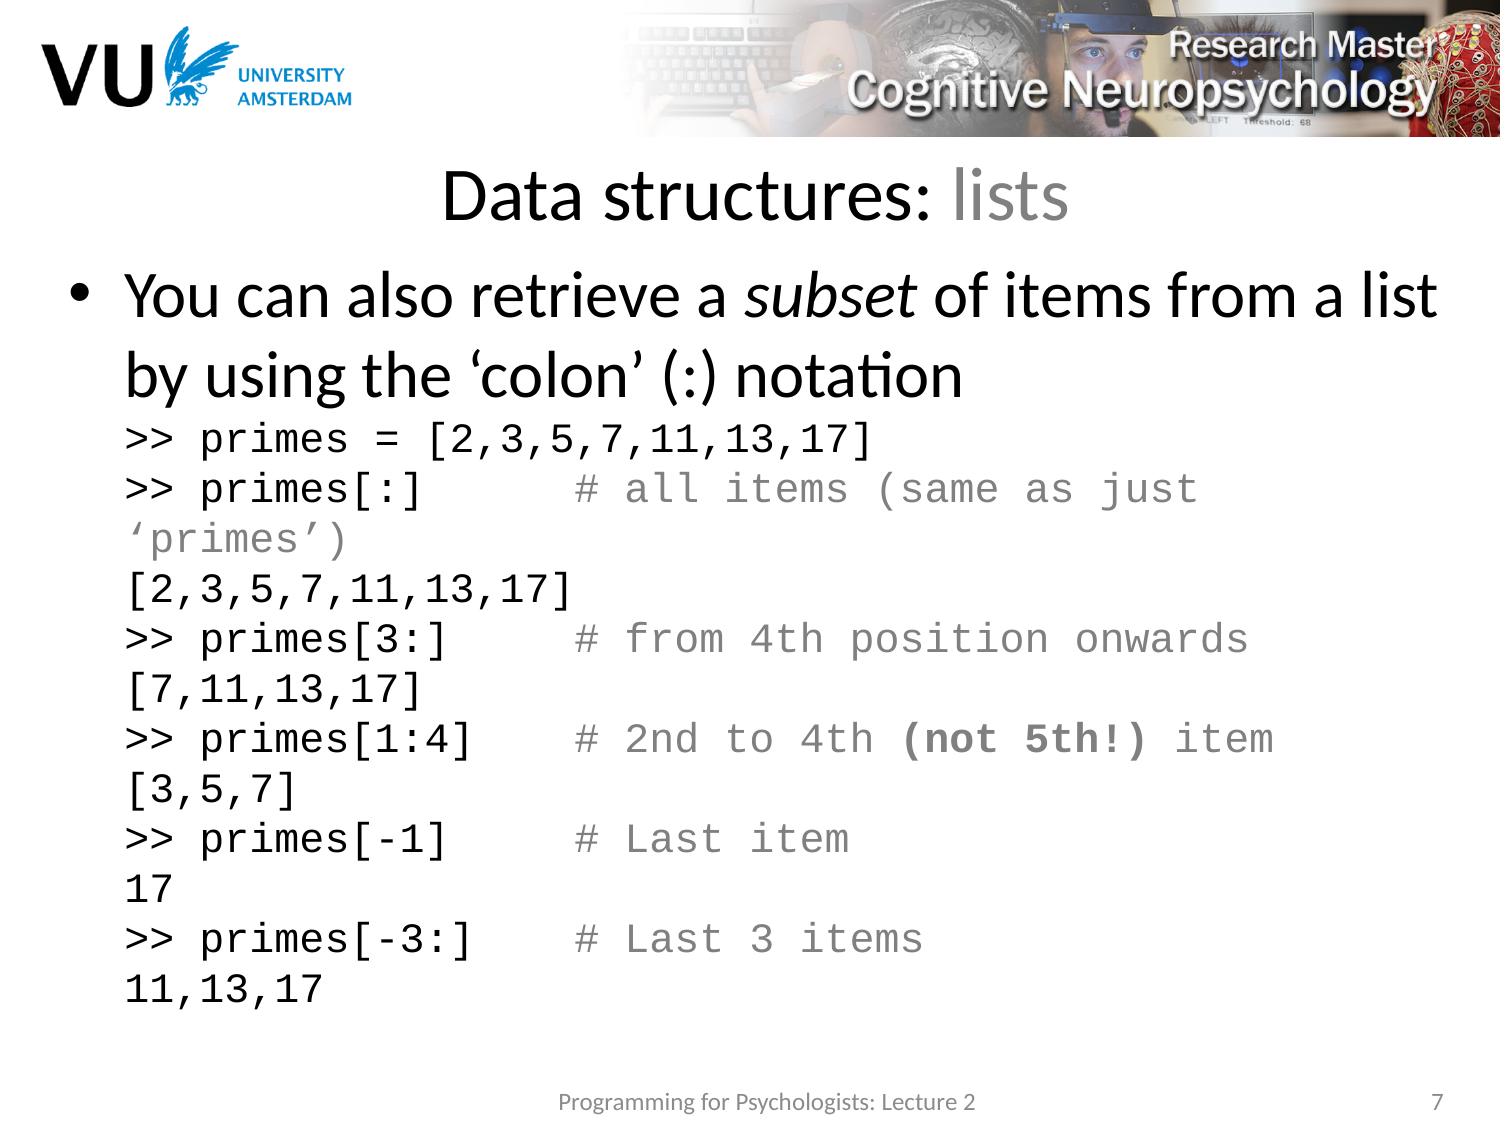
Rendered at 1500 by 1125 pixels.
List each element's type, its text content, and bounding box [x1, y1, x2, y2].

picture [0, 0, 1500, 137]
footer Programming for Psychologists: Lecture 2 [277, 1082, 1258, 1118]
slide_number 7 [1269, 1082, 1459, 1118]
list You can also retrieve a subset of items from a list by using the ‘colon’ (:) notation >> primes = [2,3,5,7,11,13,17] >> primes[:] # all items (same as just ‘primes’) [2,3,5,7,11,13,17] >> primes[3:] # from 4th position onwards [7,11,13,17] >> primes[1:4] # 2nd to 4th (not 5th!) item [3,5,7] >> primes[-1] # Last item 17 >> primes[-3:] # Last 3 items 11,13,17 [53, 243, 1459, 1071]
title Data structures: lists [53, 137, 1459, 243]
